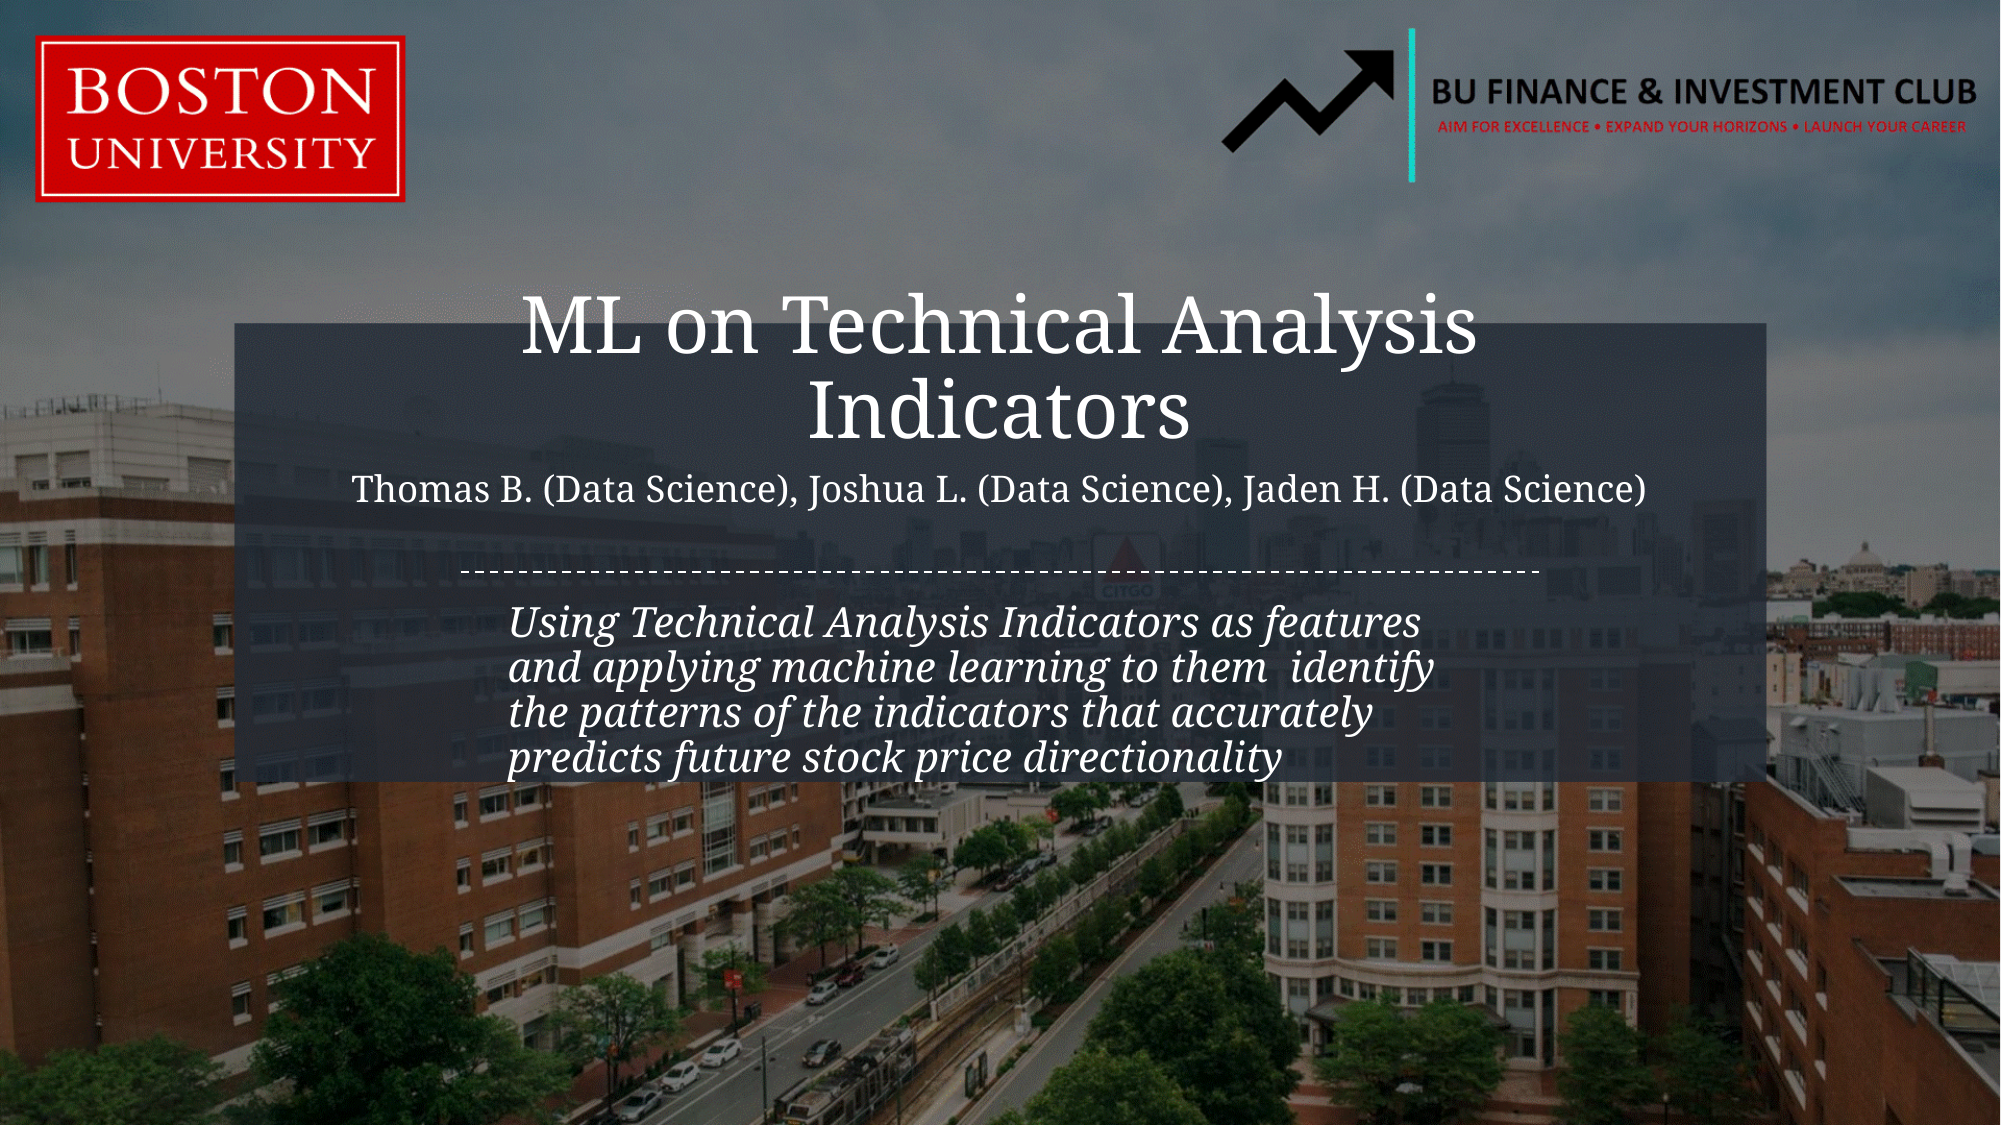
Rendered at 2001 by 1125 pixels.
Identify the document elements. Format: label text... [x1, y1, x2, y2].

subtitle Using Technical Analysis Indicators as features and applying machine learning to them identify the patterns of the indicators that accurately predicts future stock price directionality [492, 593, 1508, 784]
picture [0, 0, 2001, 1125]
title ML on Technical Analysis Indicators [419, 350, 1581, 463]
list Thomas B. (Data Science), Joshua L. (Data Science), Jaden H. (Data Science) [302, 463, 1698, 549]
